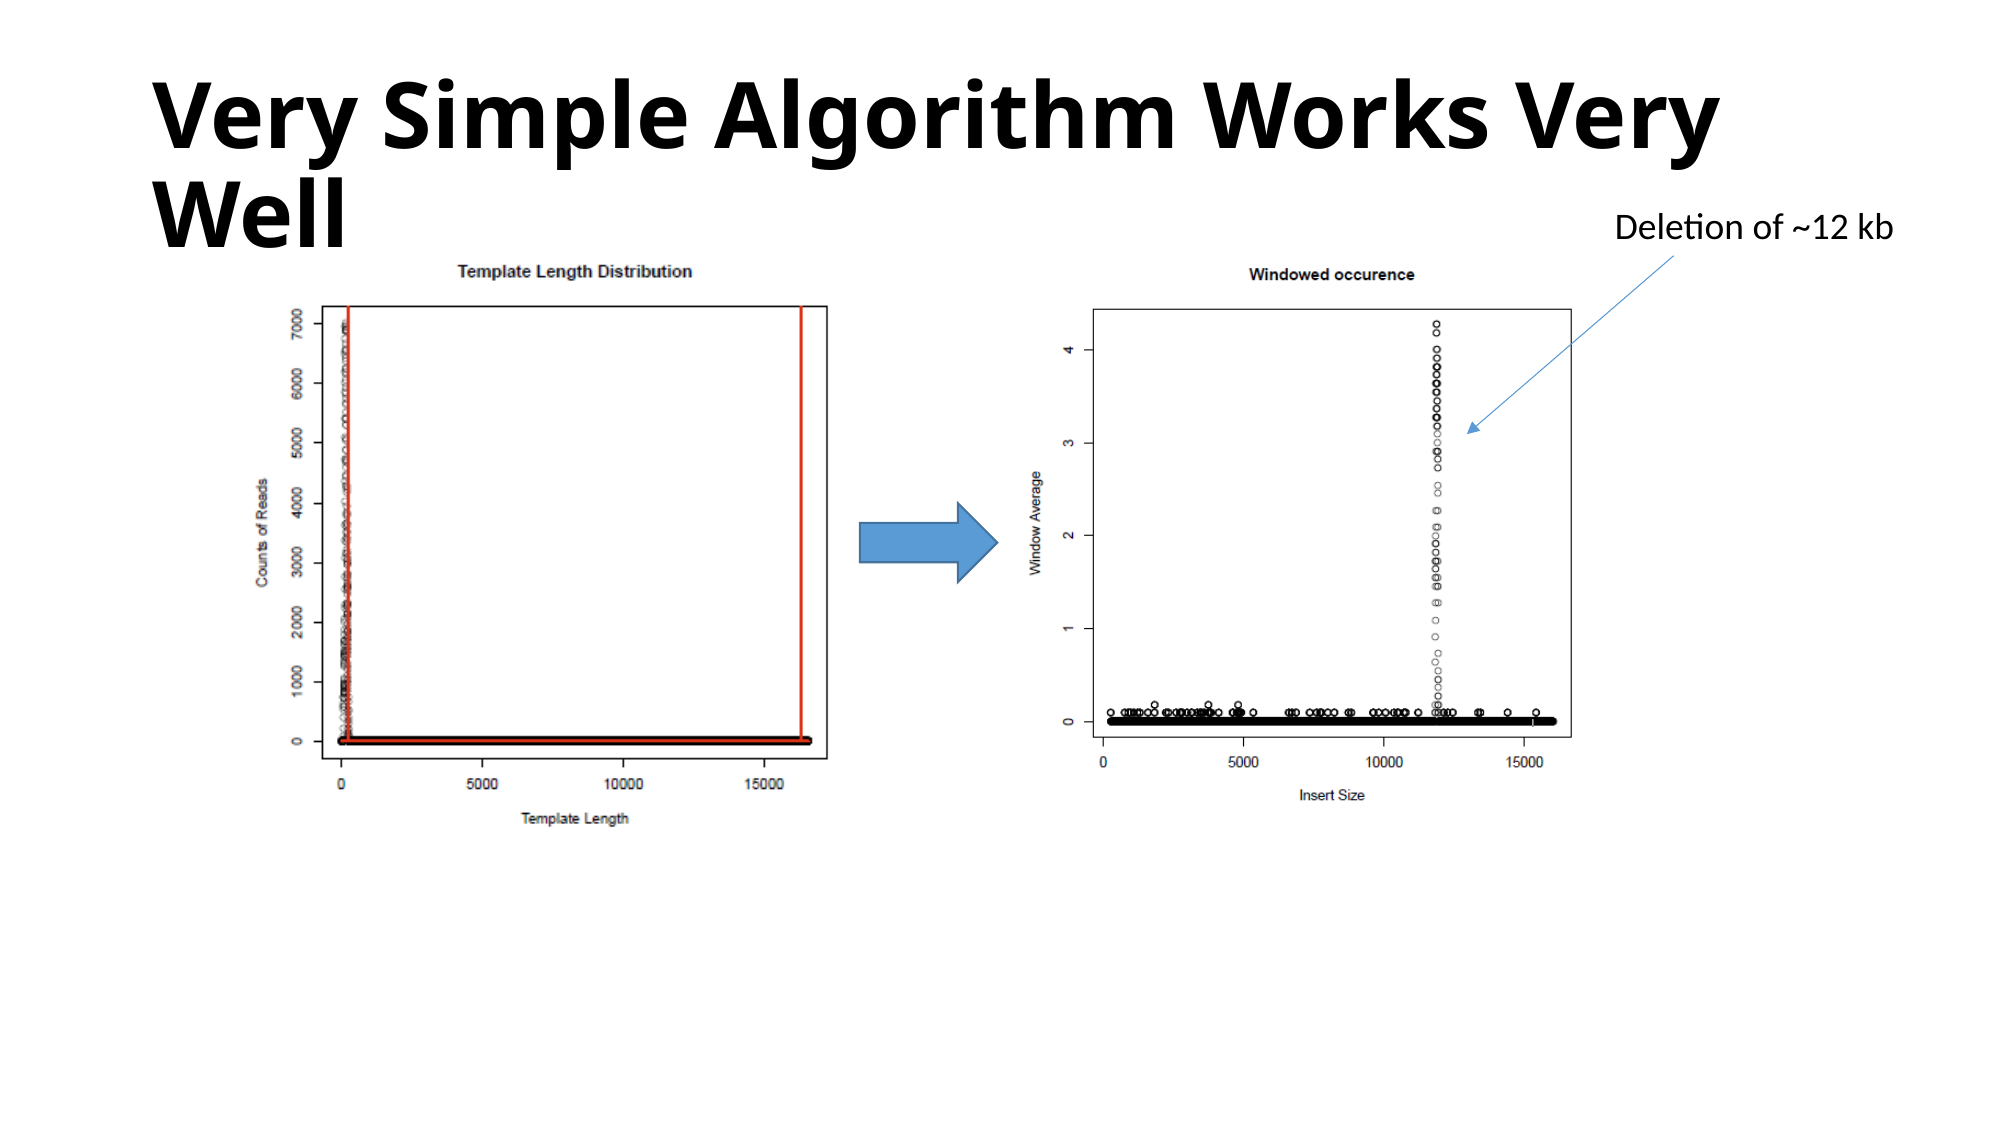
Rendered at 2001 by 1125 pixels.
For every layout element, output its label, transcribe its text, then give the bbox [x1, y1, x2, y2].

picture [1026, 255, 1585, 808]
text_box Deletion of ~12 kb [1600, 195, 1951, 255]
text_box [1466, 255, 1674, 435]
text_box [858, 500, 999, 585]
picture [253, 248, 850, 839]
title Very Simple Algorithm Works Very Well [137, 59, 1863, 278]
